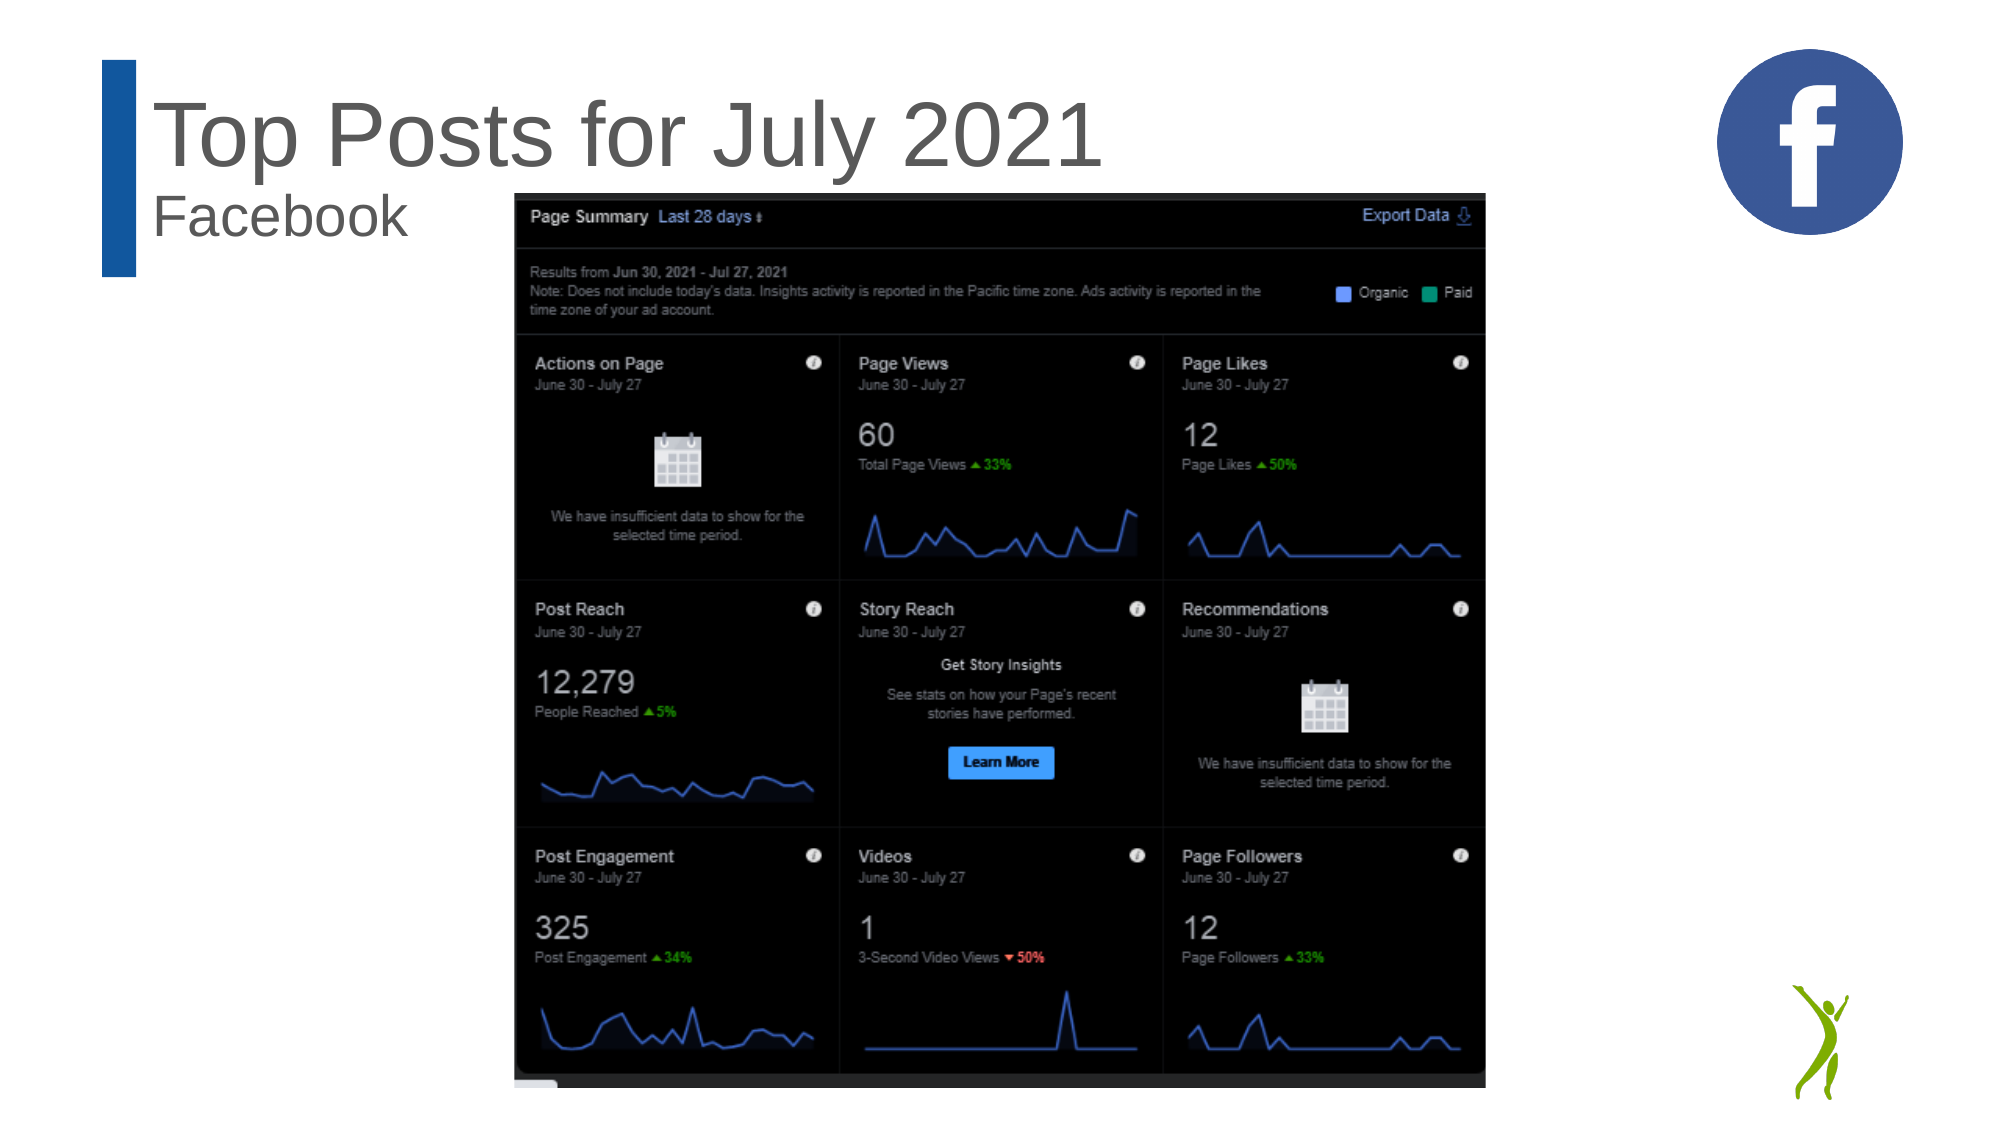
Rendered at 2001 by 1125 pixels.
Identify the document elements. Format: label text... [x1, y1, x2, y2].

title Top Posts for July 2021 Facebook [137, 59, 1863, 278]
picture [1748, 970, 1893, 1115]
picture [514, 193, 1486, 1088]
picture [1717, 49, 1903, 235]
